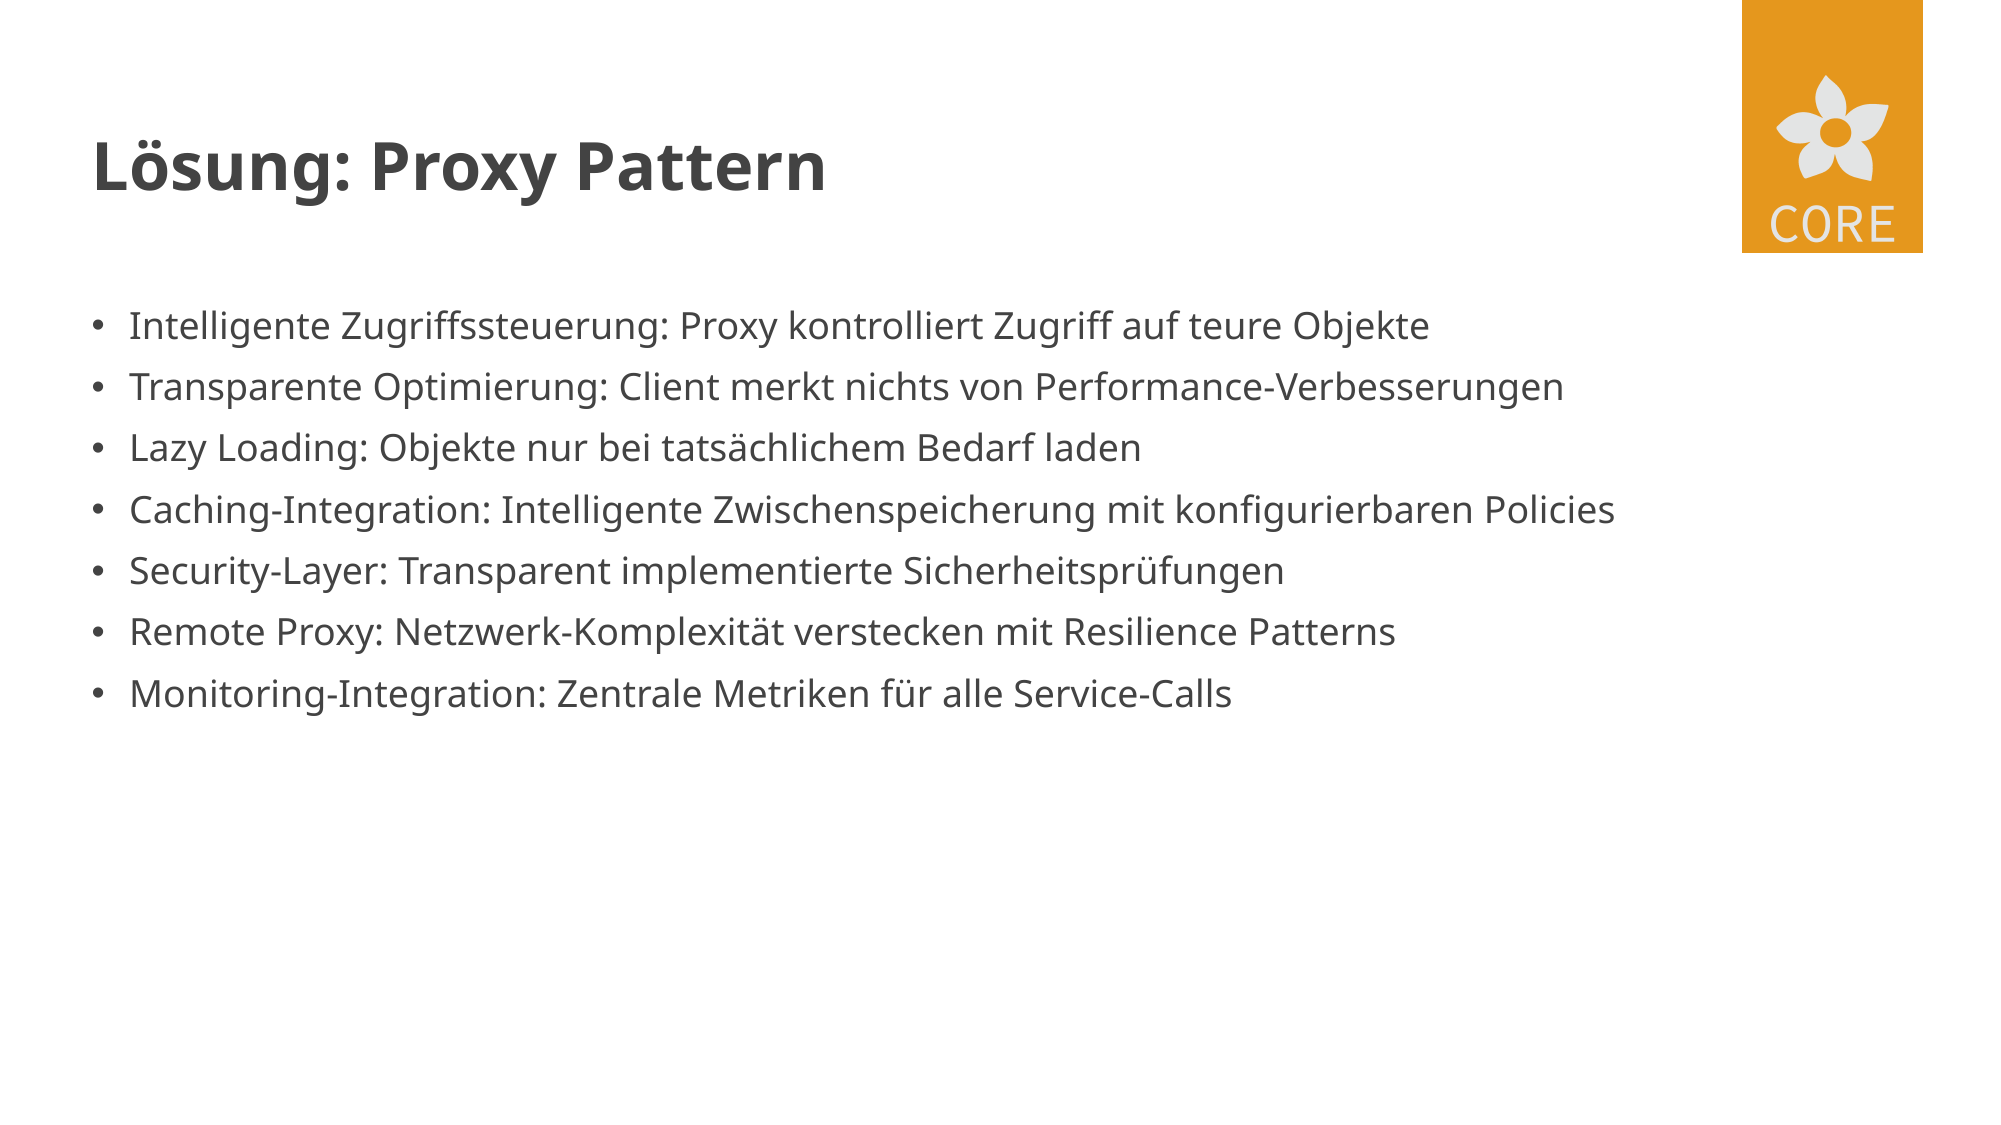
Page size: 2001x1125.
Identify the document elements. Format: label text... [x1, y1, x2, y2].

title Lösung: Proxy Pattern [76, 59, 1732, 278]
list Intelligente Zugriffssteuerung: Proxy kontrolliert Zugriff auf teure Objekte Transparente Optimierung: Client merkt nichts von Performance-Verbesserungen Lazy Loading: Objekte nur bei tatsächlichem Bedarf laden Caching-Integration: Intelligente Zwischenspeicherung mit konfigurierbaren Policies Security-Layer: Transparent implementierte Sicherheitsprüfungen Remote Proxy: Netzwerk-Komplexität verstecken mit Resilience Patterns Monitoring-Integration: Zentrale Metriken für alle Service-Calls [76, 299, 1919, 1066]
picture [1742, 0, 1923, 253]
